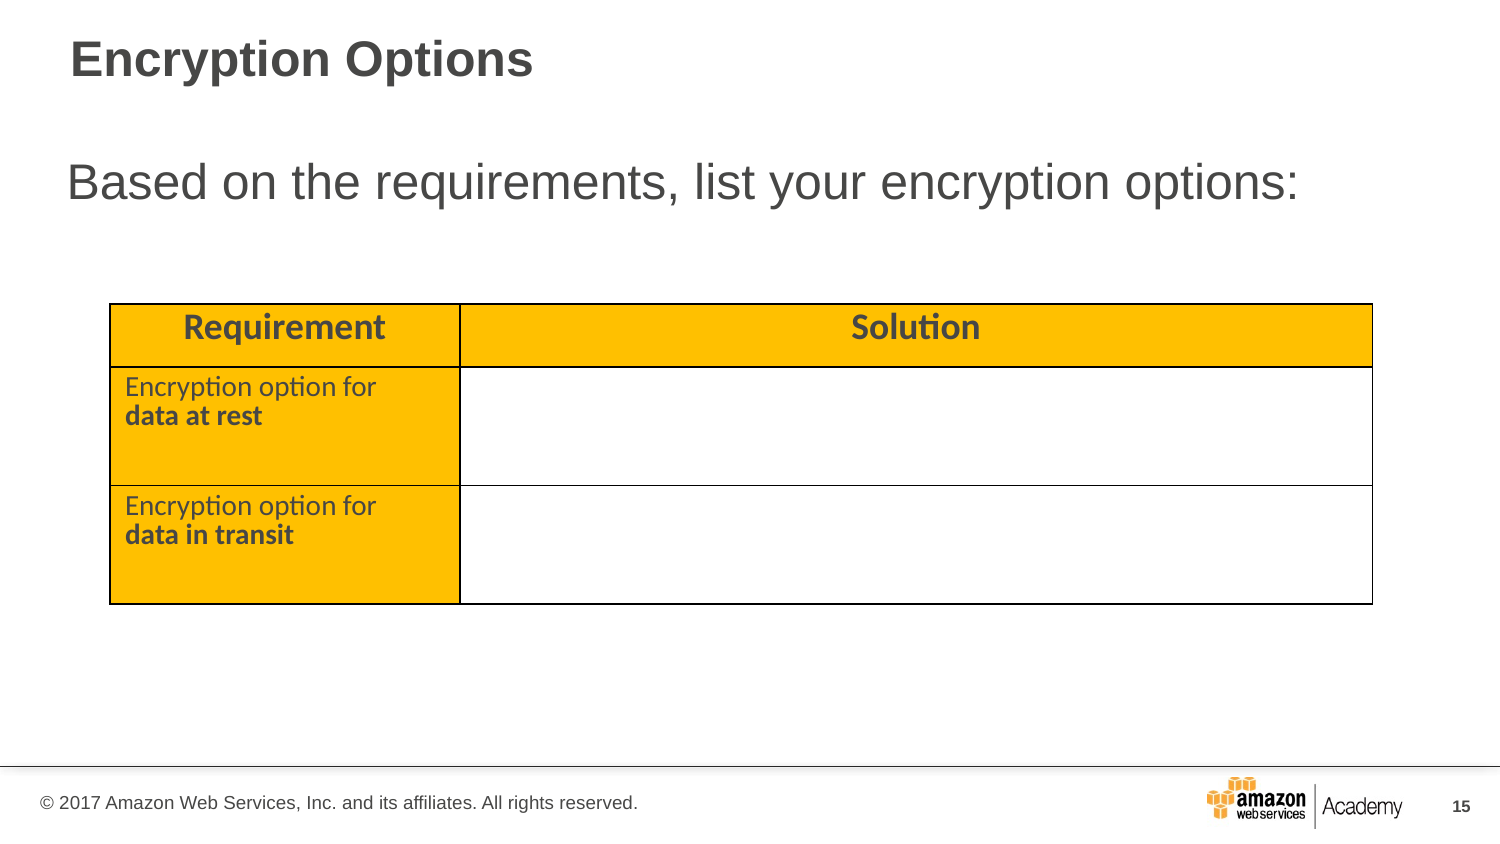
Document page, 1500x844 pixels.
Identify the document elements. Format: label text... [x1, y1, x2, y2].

list Based on the requirements, list your encryption options: [51, 141, 1452, 255]
picture [1207, 777, 1404, 829]
table_cell Encryption option for data at rest [111, 368, 459, 485]
table_cell [461, 486, 1372, 603]
table_header Requirement [111, 305, 459, 366]
table_cell [461, 368, 1372, 485]
table_header Solution [461, 305, 1372, 366]
title Encryption Options [55, 18, 1402, 111]
table_cell Encryption option for data in transit [111, 486, 459, 603]
